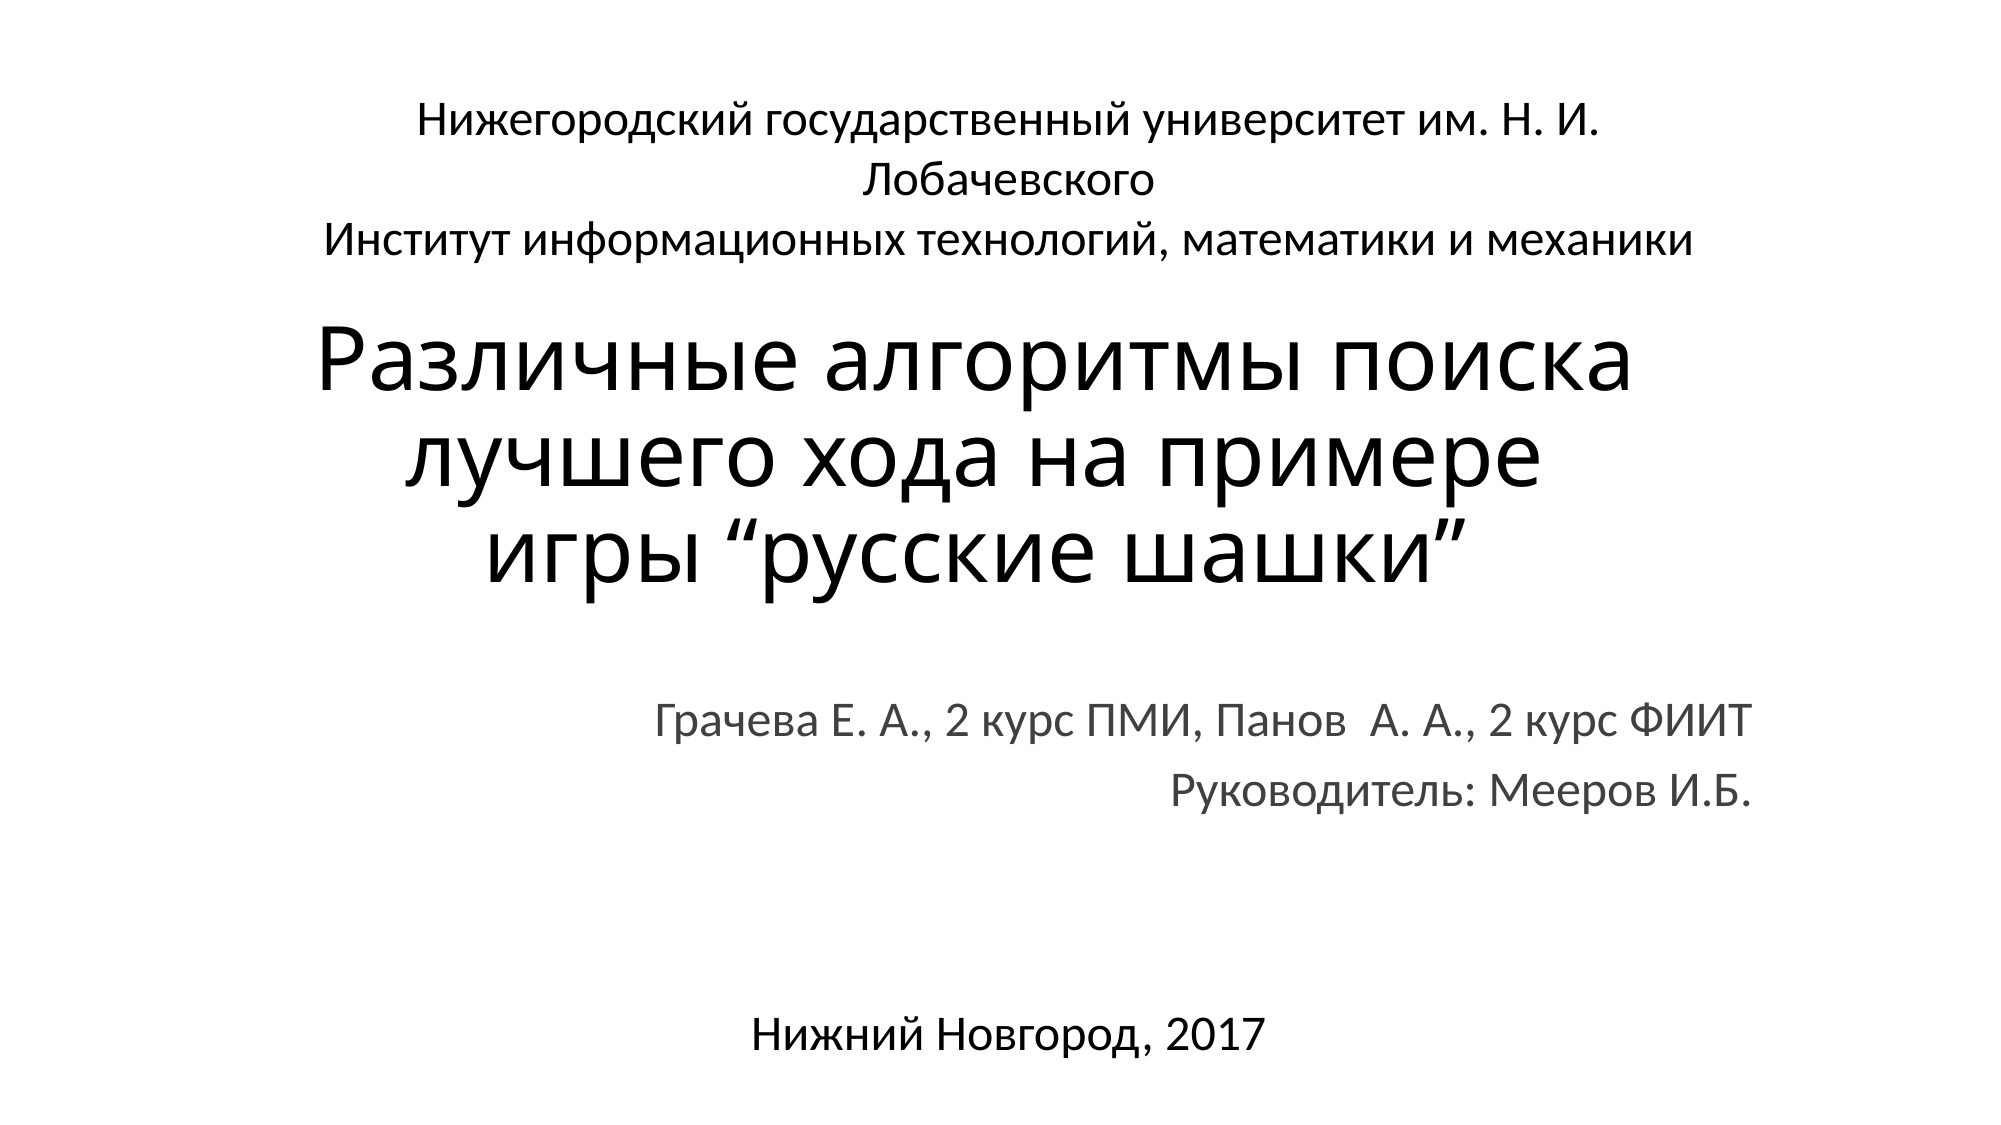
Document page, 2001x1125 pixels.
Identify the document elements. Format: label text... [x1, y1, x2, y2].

title Различные алгоритмы поиска лучшего хода на примере игры “русские шашки” [294, 290, 1657, 610]
text_box Нижегородский государственный университет им. Н. И. Лобачевского Институт информационных технологий, математики и механики [249, 78, 1768, 273]
subtitle Грачева Е. А., 2 курс ПМИ, Панов А. А., 2 курс ФИИТ Руководитель: Мееров И.Б. [258, 686, 1768, 917]
text_box Нижний Новгород, 2017 [736, 993, 1282, 1068]
